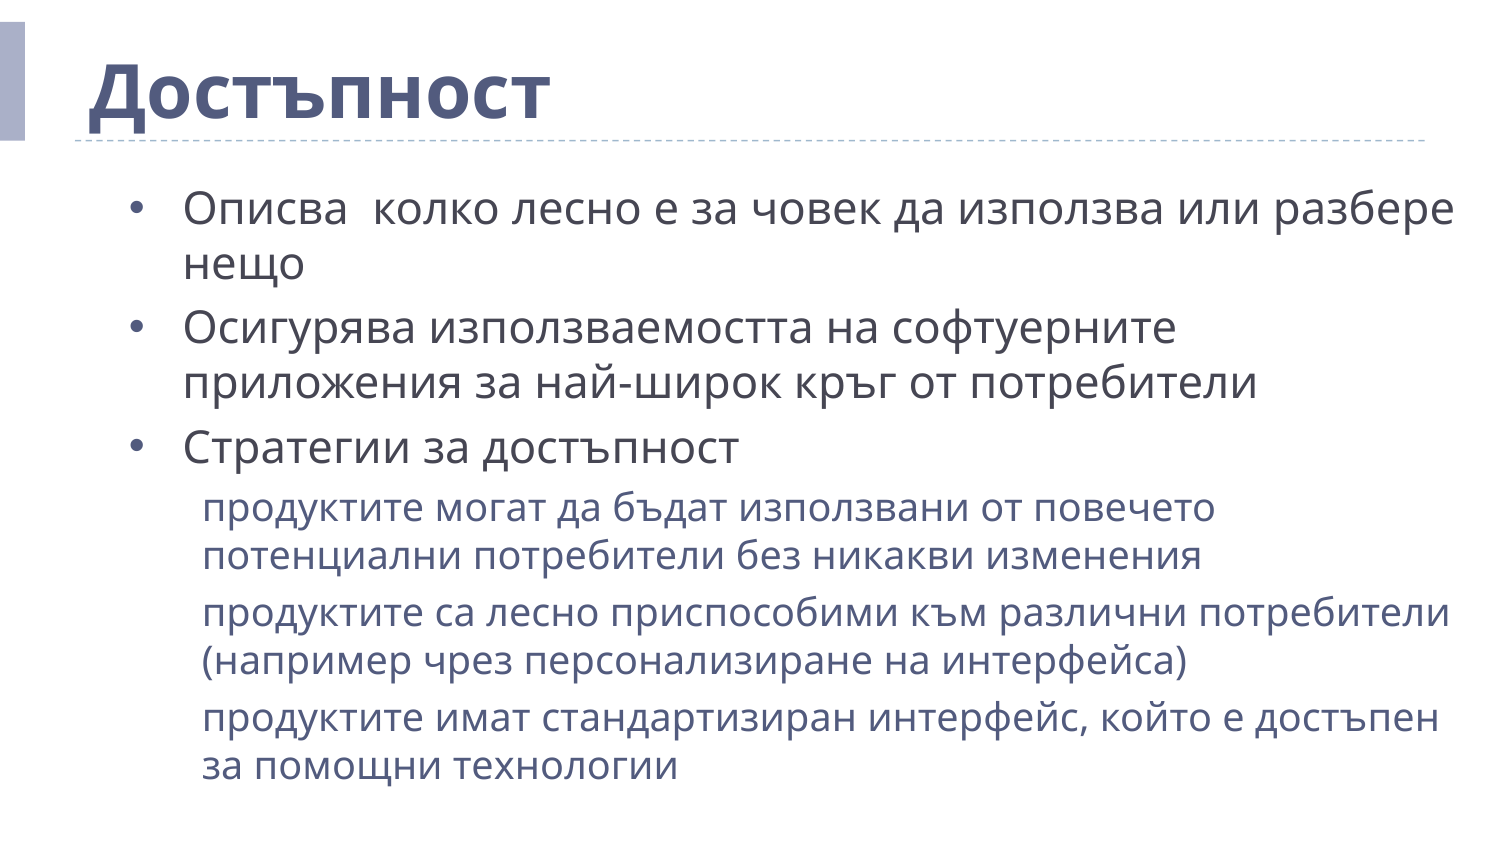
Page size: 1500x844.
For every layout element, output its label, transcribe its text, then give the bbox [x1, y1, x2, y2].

list Описва колко лесно е за човек да използва или разбере нещо Осигурява използваемостта на софтуерните приложения за най-широк кръг от потребители Стратегии за достъпност продуктите могат да бъдат използвани от повечето потенциални потребители без никакви изменения продуктите са лесно приспособими към различни потребители (например чрез персонализиране на интерфейса) продуктите имат стандартизиран интерфейс, който е достъпен за помощни технологии [75, 171, 1475, 835]
title Достъпност [75, 18, 1475, 141]
